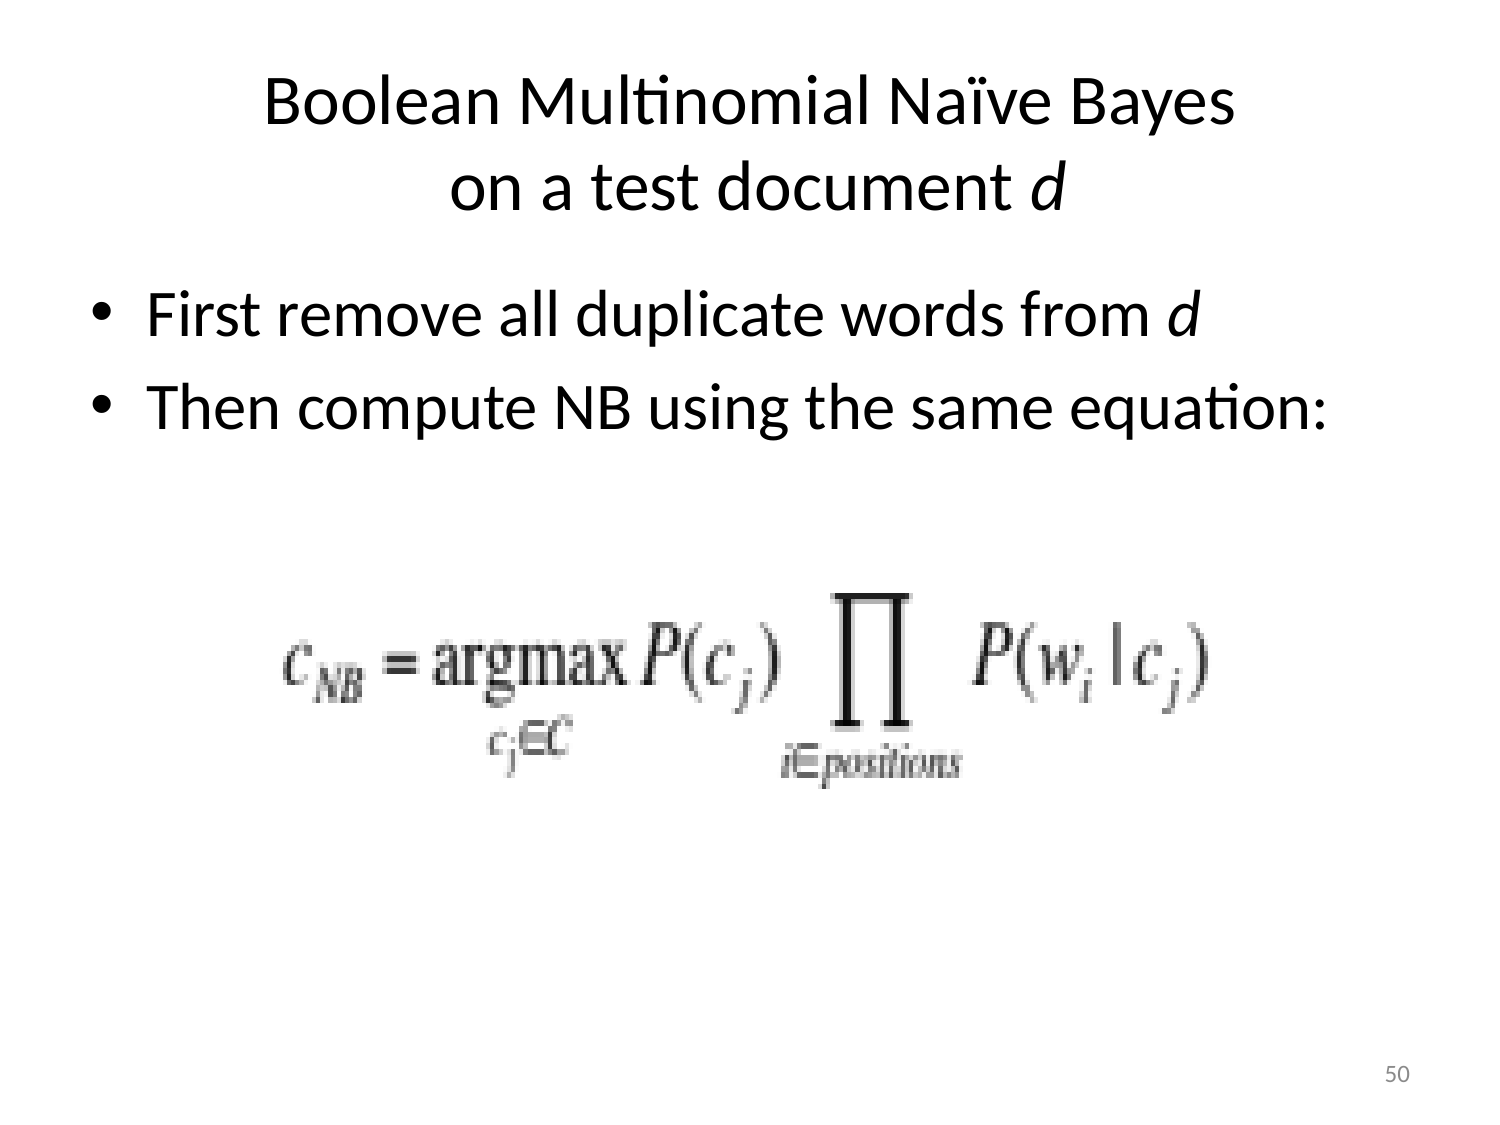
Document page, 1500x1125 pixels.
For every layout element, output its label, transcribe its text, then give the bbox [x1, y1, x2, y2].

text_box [274, 576, 1213, 803]
list First remove all duplicate words from d Then compute NB using the same equation: [75, 262, 1425, 1005]
slide_number 50 [1074, 1042, 1425, 1103]
title Boolean Multinomial Naïve Bayes on a test document d [75, 45, 1425, 233]
